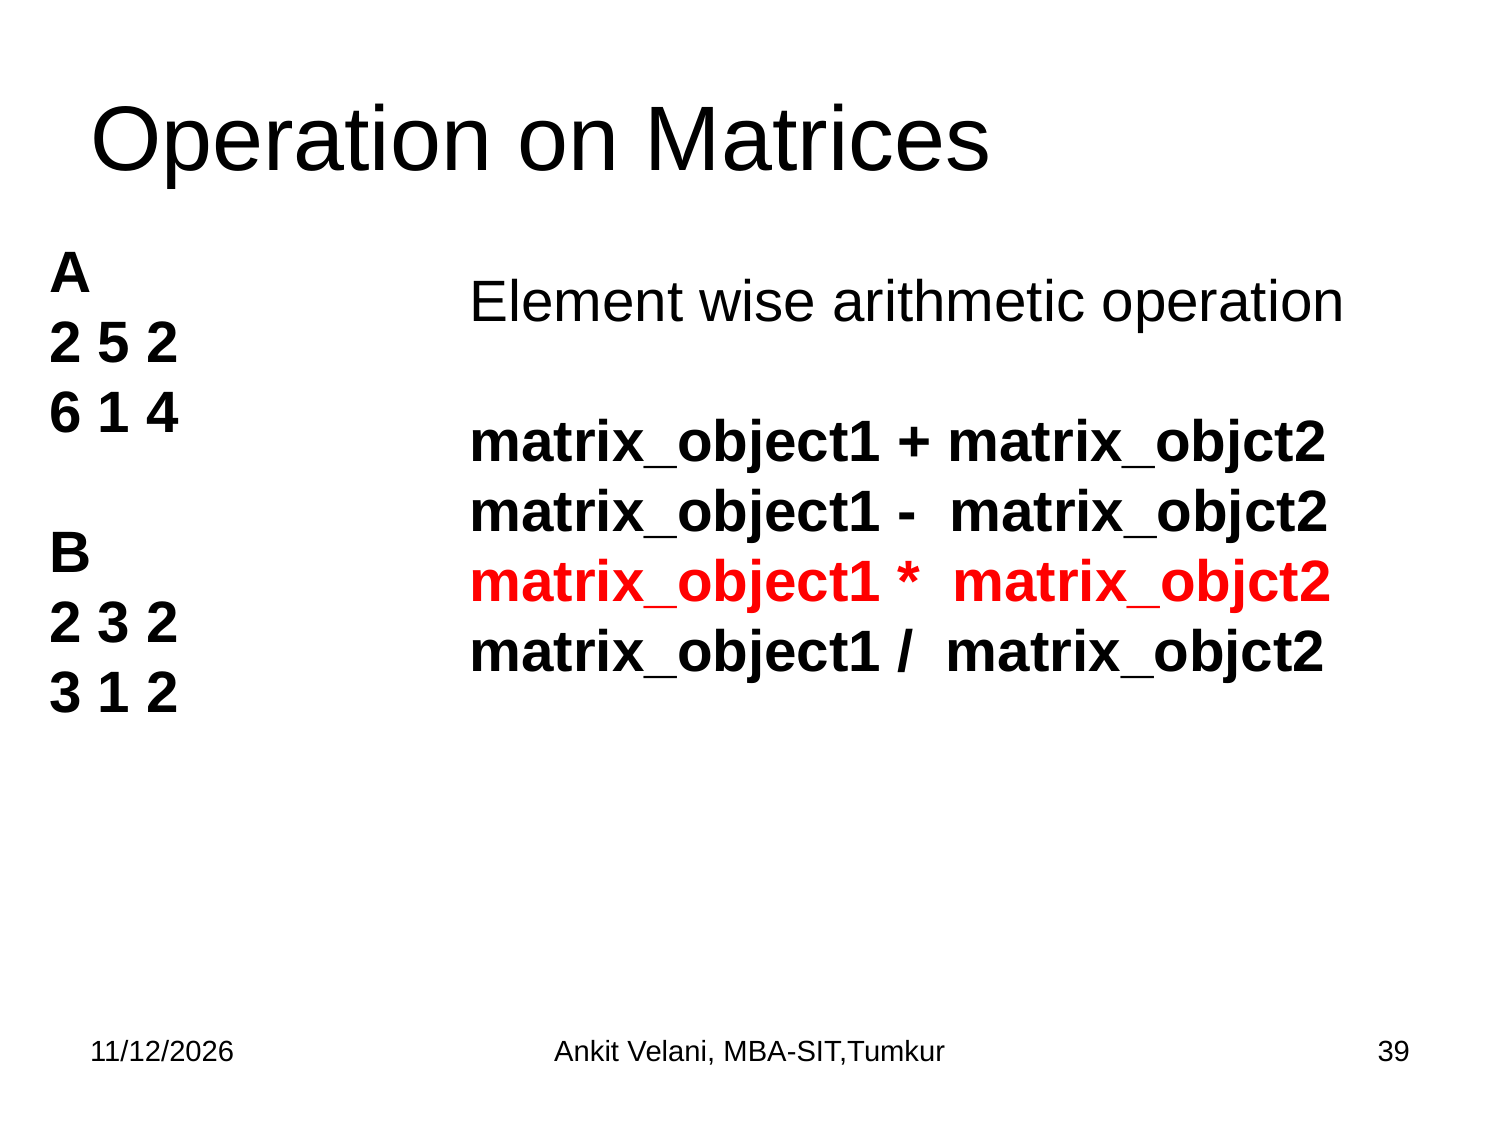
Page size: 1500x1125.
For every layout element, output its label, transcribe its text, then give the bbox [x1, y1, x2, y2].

title Operation on Matrices [75, 39, 1425, 226]
list A 2 5 2 6 1 4 B 2 3 2 3 1 2 [34, 226, 1425, 969]
text_box Element wise arithmetic operation matrix_object1 + matrix_objct2 matrix_object1 - matrix_objct2 matrix_object1 * matrix_objct2 matrix_object1 / matrix_objct2 [454, 256, 1479, 761]
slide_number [75, 1024, 425, 1103]
footer Ankit Velani, MBA-SIT,Tumkur [512, 1024, 988, 1103]
slide_number 39 [1074, 1024, 1425, 1103]
